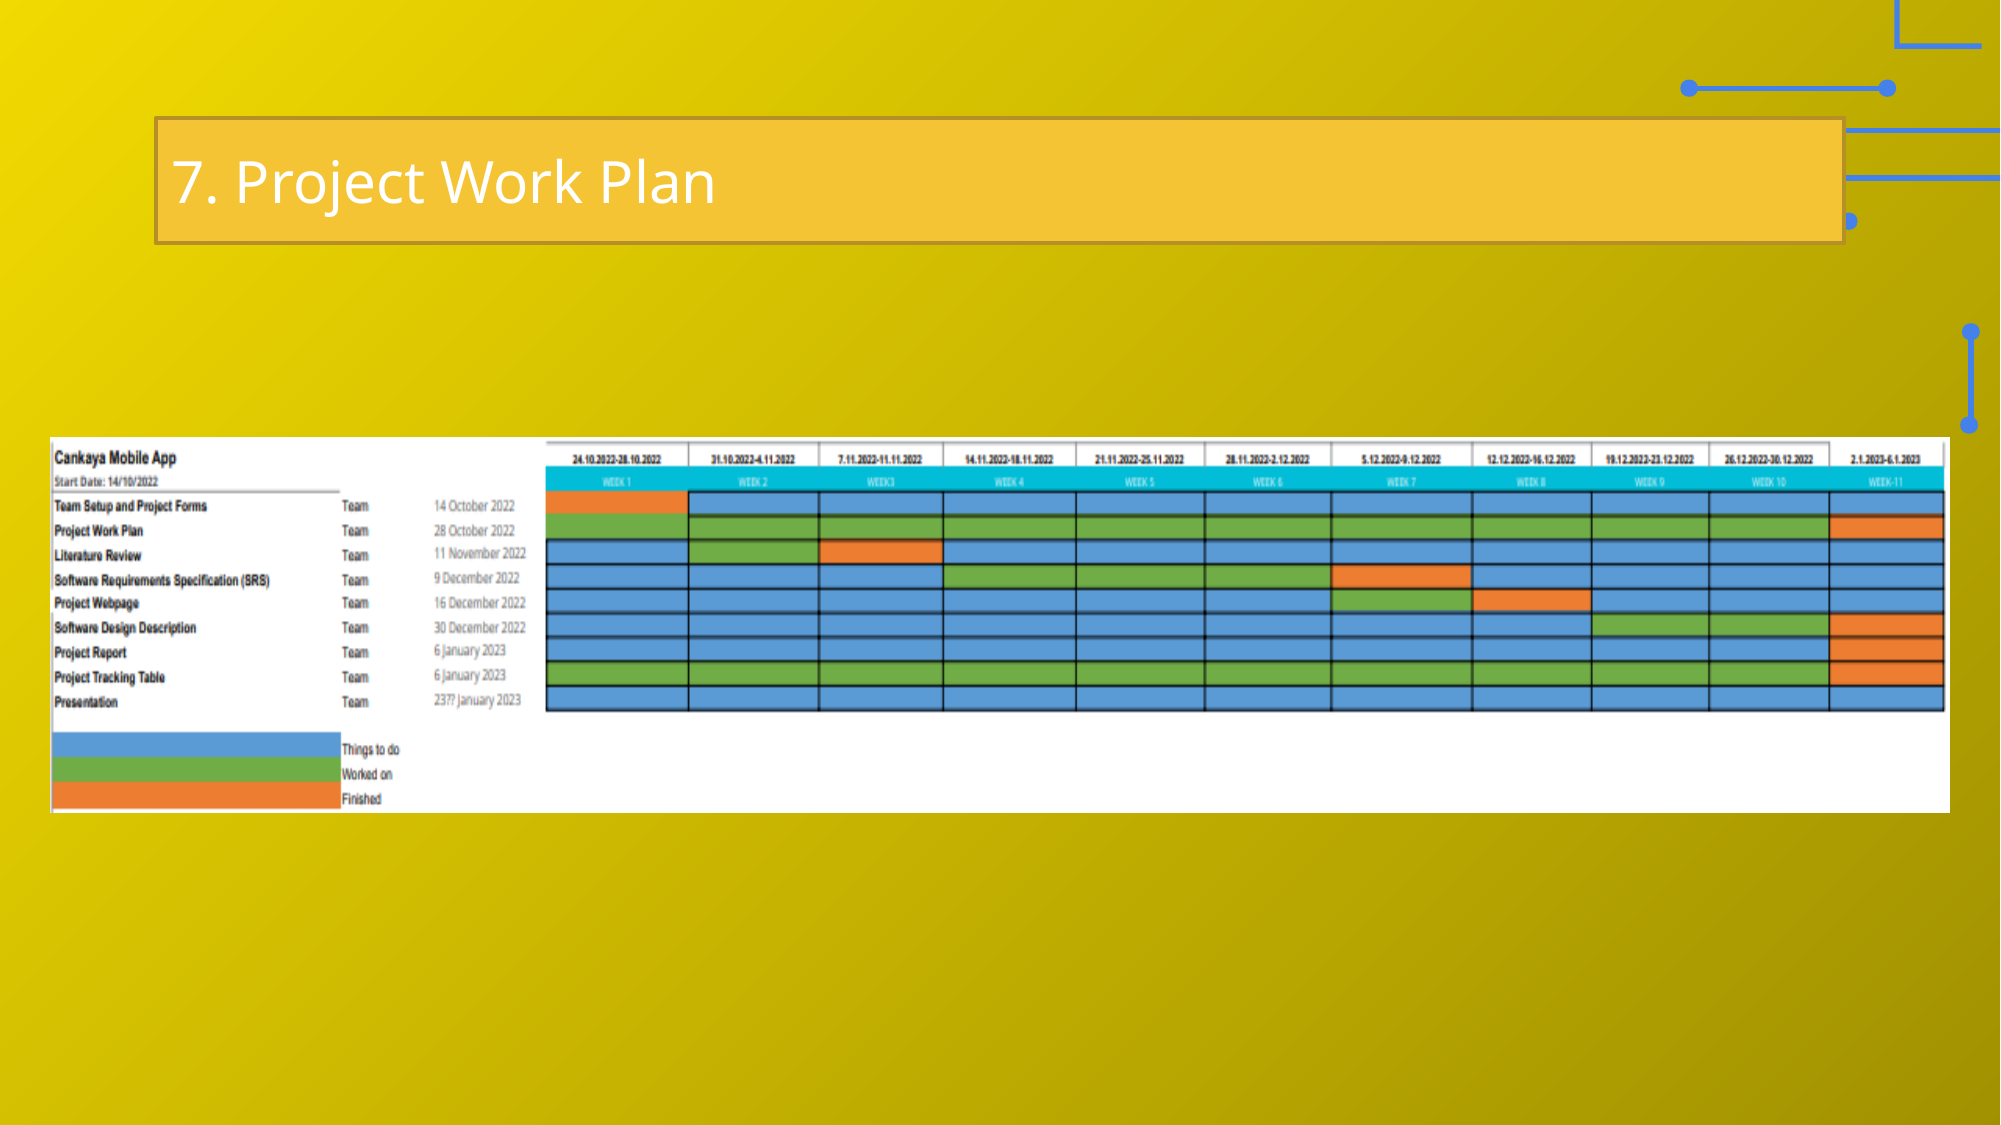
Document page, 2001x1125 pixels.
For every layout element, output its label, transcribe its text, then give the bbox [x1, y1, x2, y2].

title 7. Project Work Plan [154, 116, 1846, 245]
picture [49, 437, 1951, 813]
